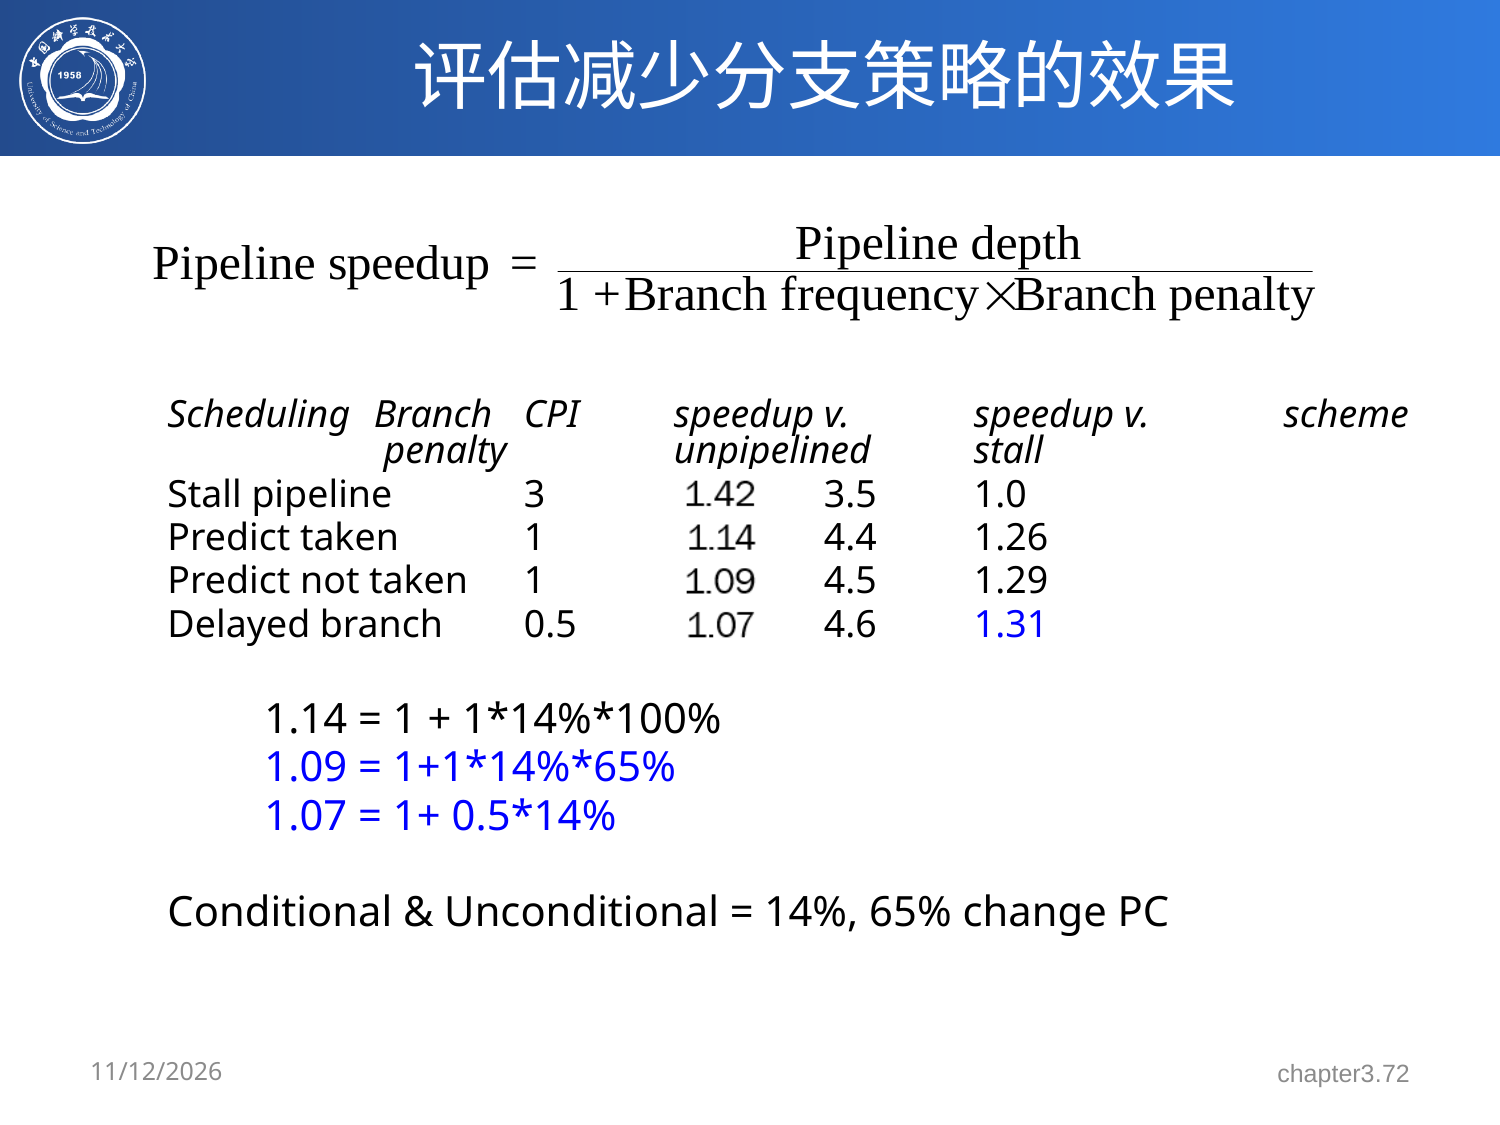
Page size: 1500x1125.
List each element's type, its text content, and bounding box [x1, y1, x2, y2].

list Scheduling Branch CPI speedup v. speedup v. scheme penalty unpipelined stall Stall pipeline 3 3.5 1.0 Predict taken 1 4.4 1.26 Predict not taken 1 4.5 1.29 Delayed branch 0.5 4.6 1.31 1.14 = 1 + 1*14%*100% 1.09 = 1+1*14%*65% 1.07 = 1+ 0.5*14% Conditional & Unconditional = 14%, 65% change PC [152, 391, 1428, 1031]
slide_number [75, 1042, 425, 1103]
picture [19, 17, 146, 144]
picture [674, 468, 771, 652]
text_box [149, 224, 1322, 326]
slide_number chapter3.72 [1074, 1042, 1425, 1103]
title 评估减少分支策略的效果 [150, 0, 1500, 148]
